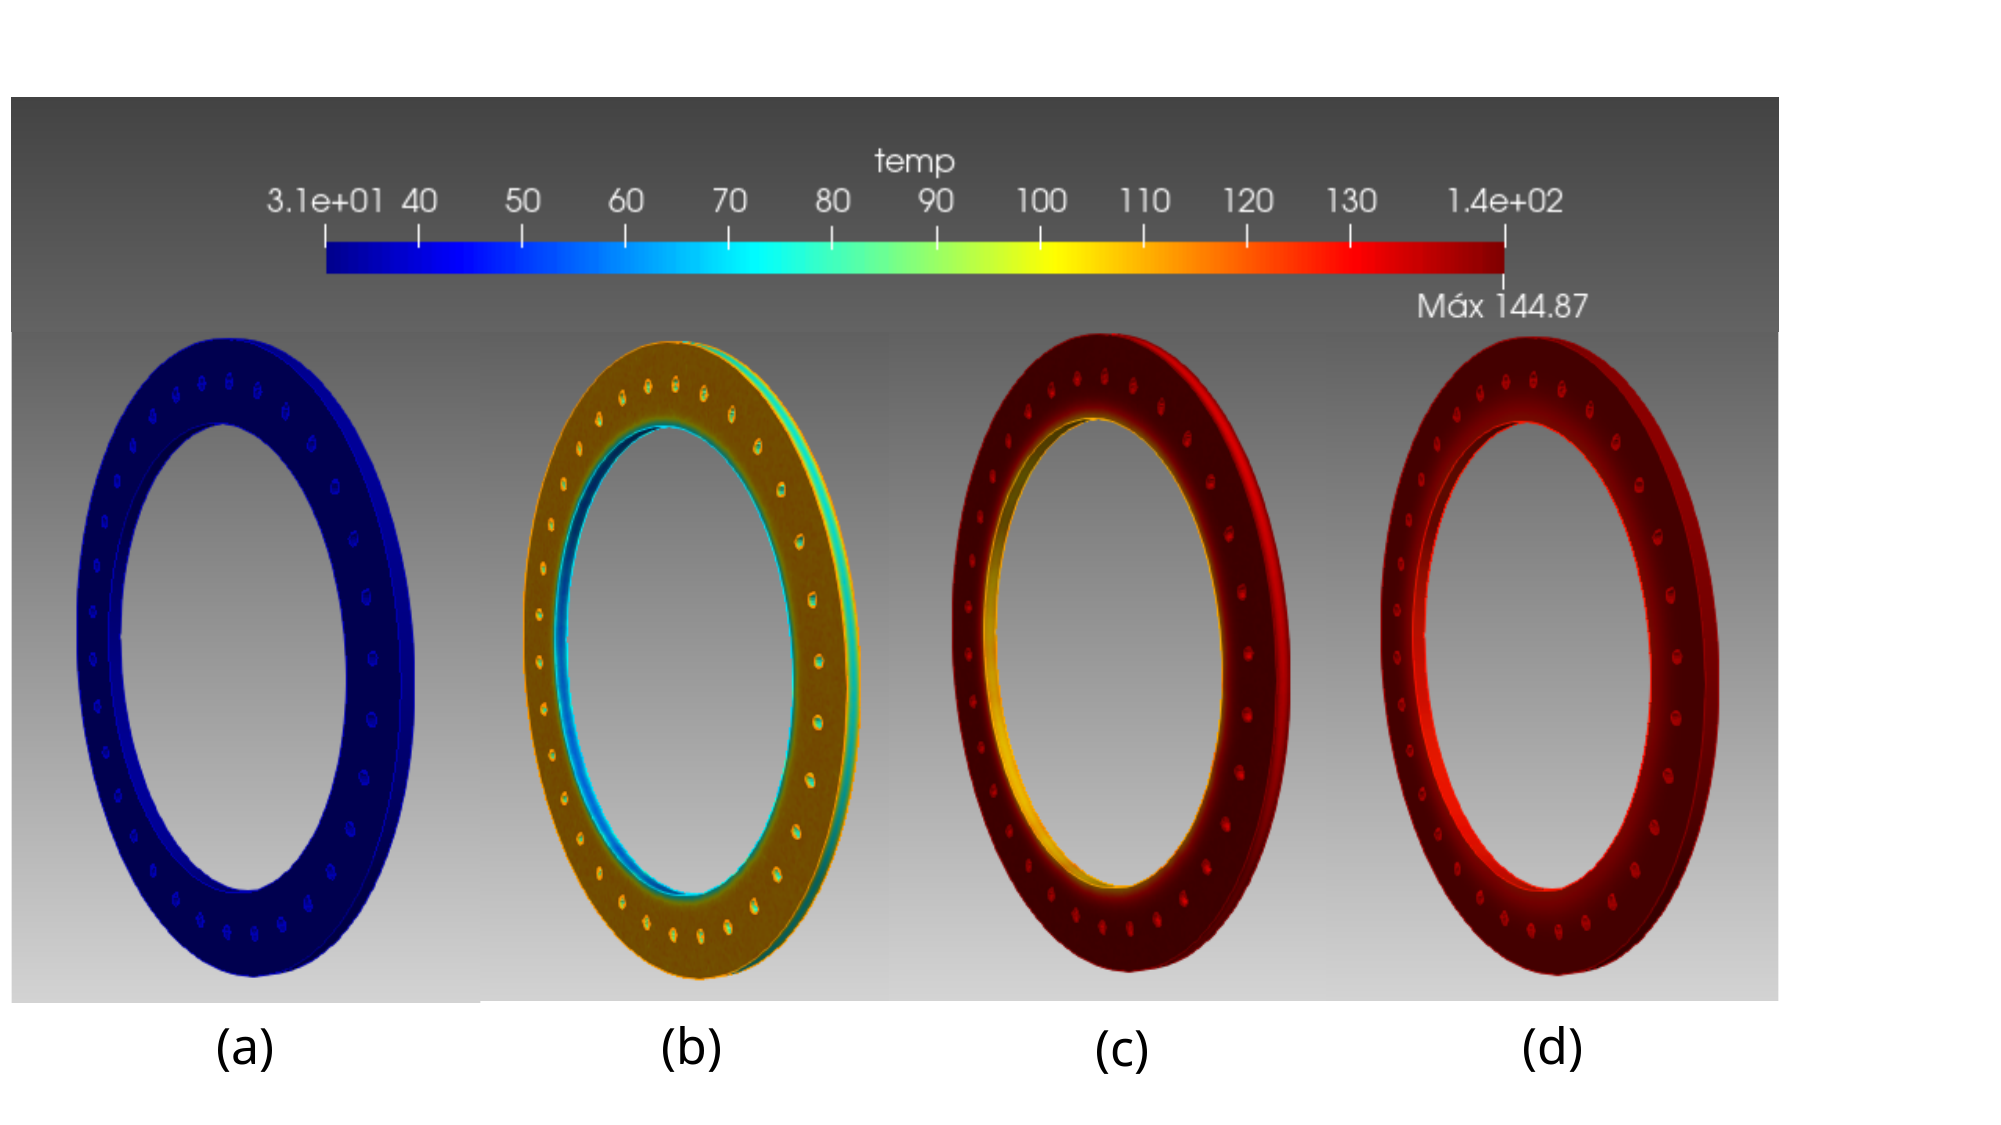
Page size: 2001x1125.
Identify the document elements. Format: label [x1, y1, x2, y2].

text_box [11, 97, 1779, 1085]
